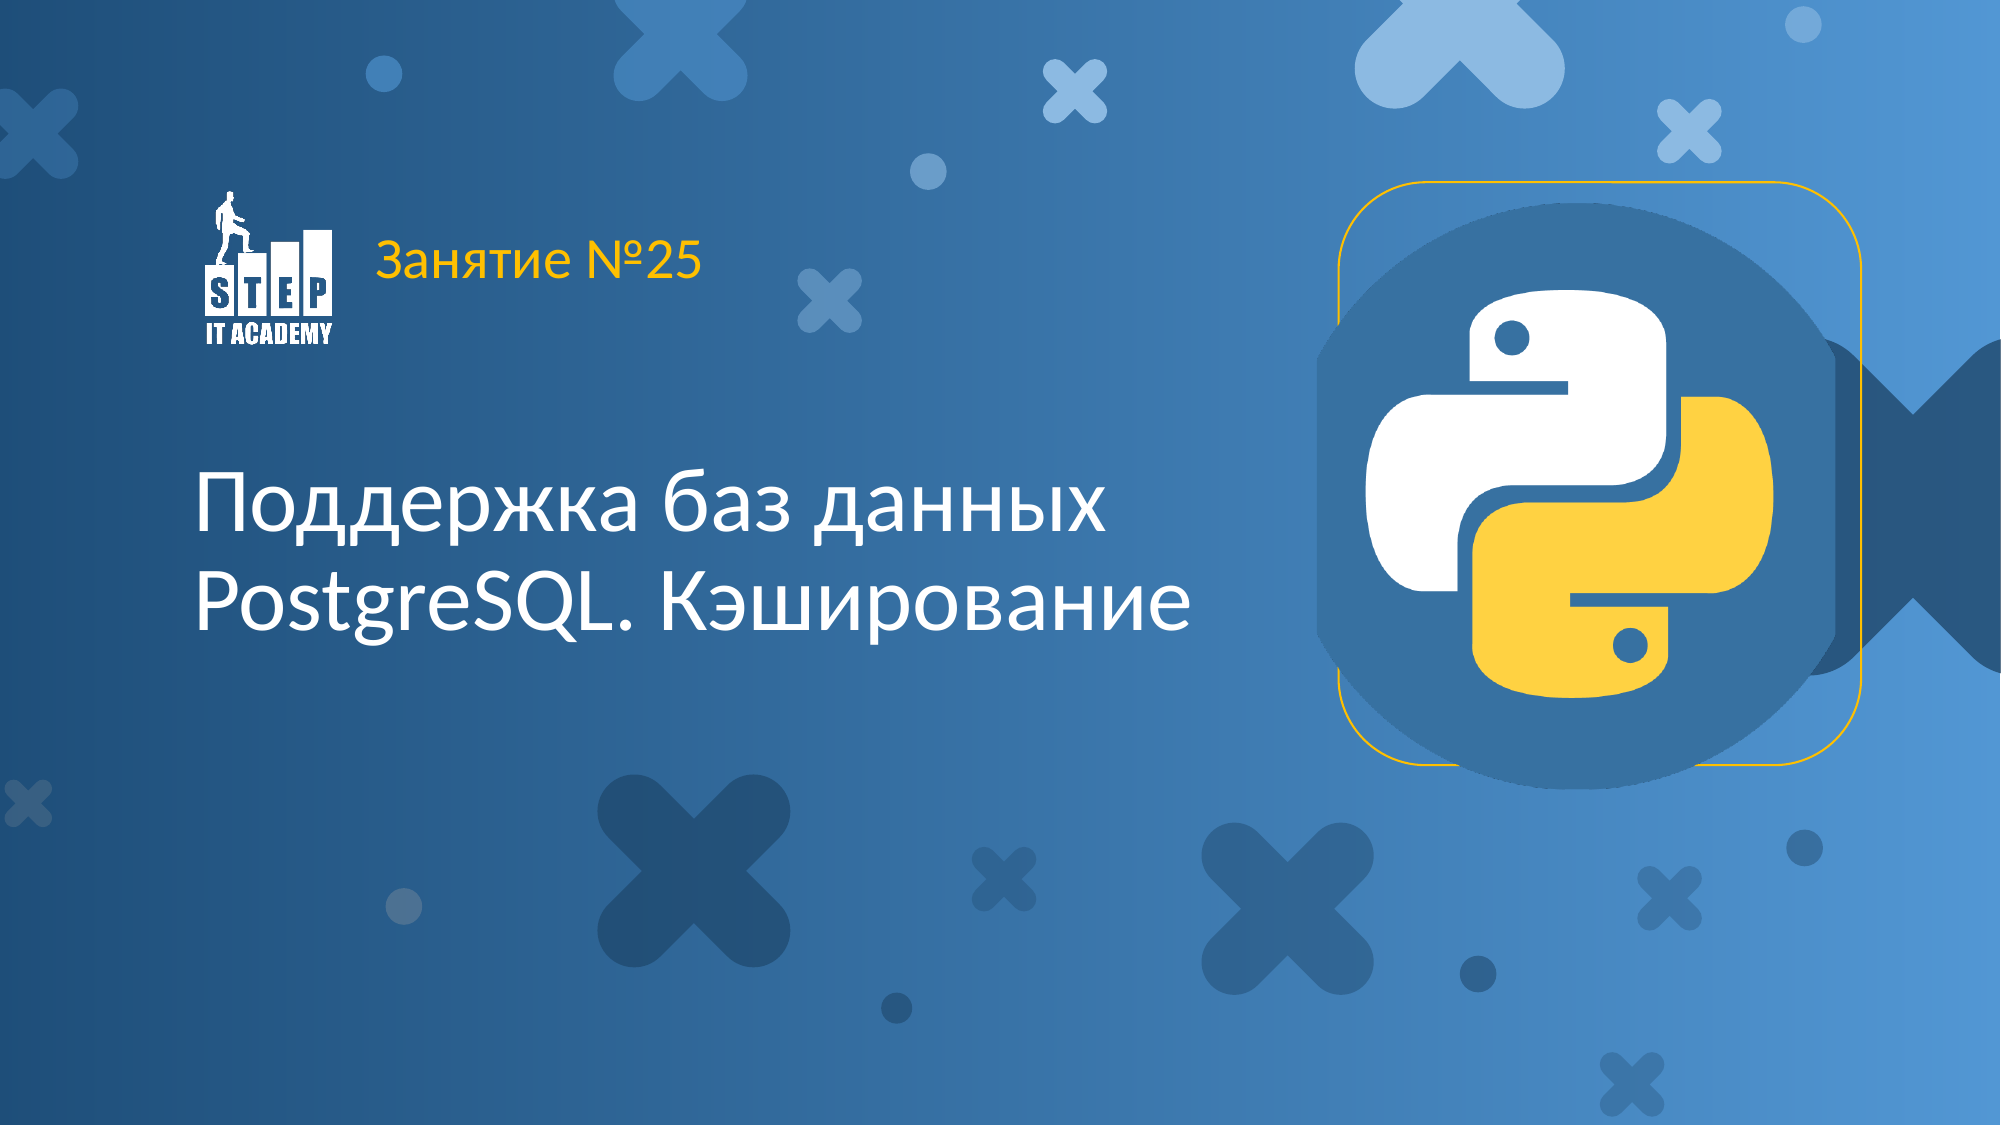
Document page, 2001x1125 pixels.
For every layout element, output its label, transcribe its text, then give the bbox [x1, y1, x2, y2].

list Занятие №25 [359, 220, 1280, 325]
title Поддержка баз данных PostgreSQL. Кэширование [178, 403, 1243, 659]
picture [1316, 202, 1836, 790]
picture [198, 181, 339, 354]
